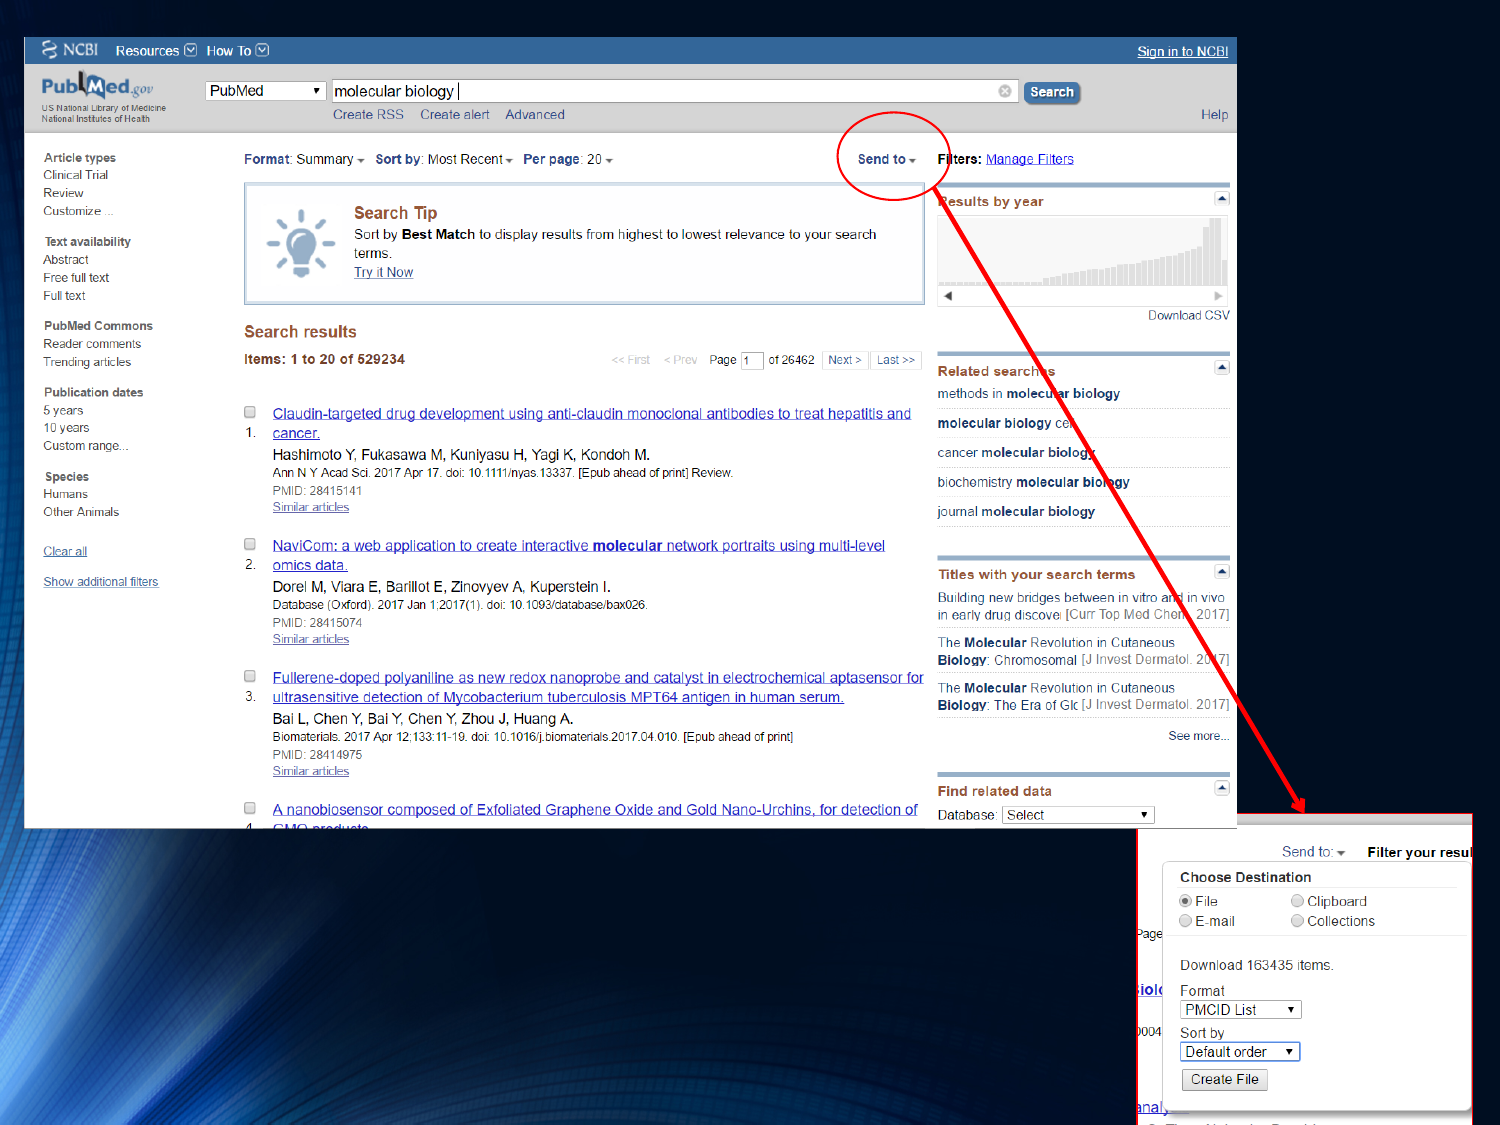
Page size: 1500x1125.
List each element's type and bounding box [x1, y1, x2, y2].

picture [0, 0, 1500, 1125]
text_box [805, 315, 1433, 687]
